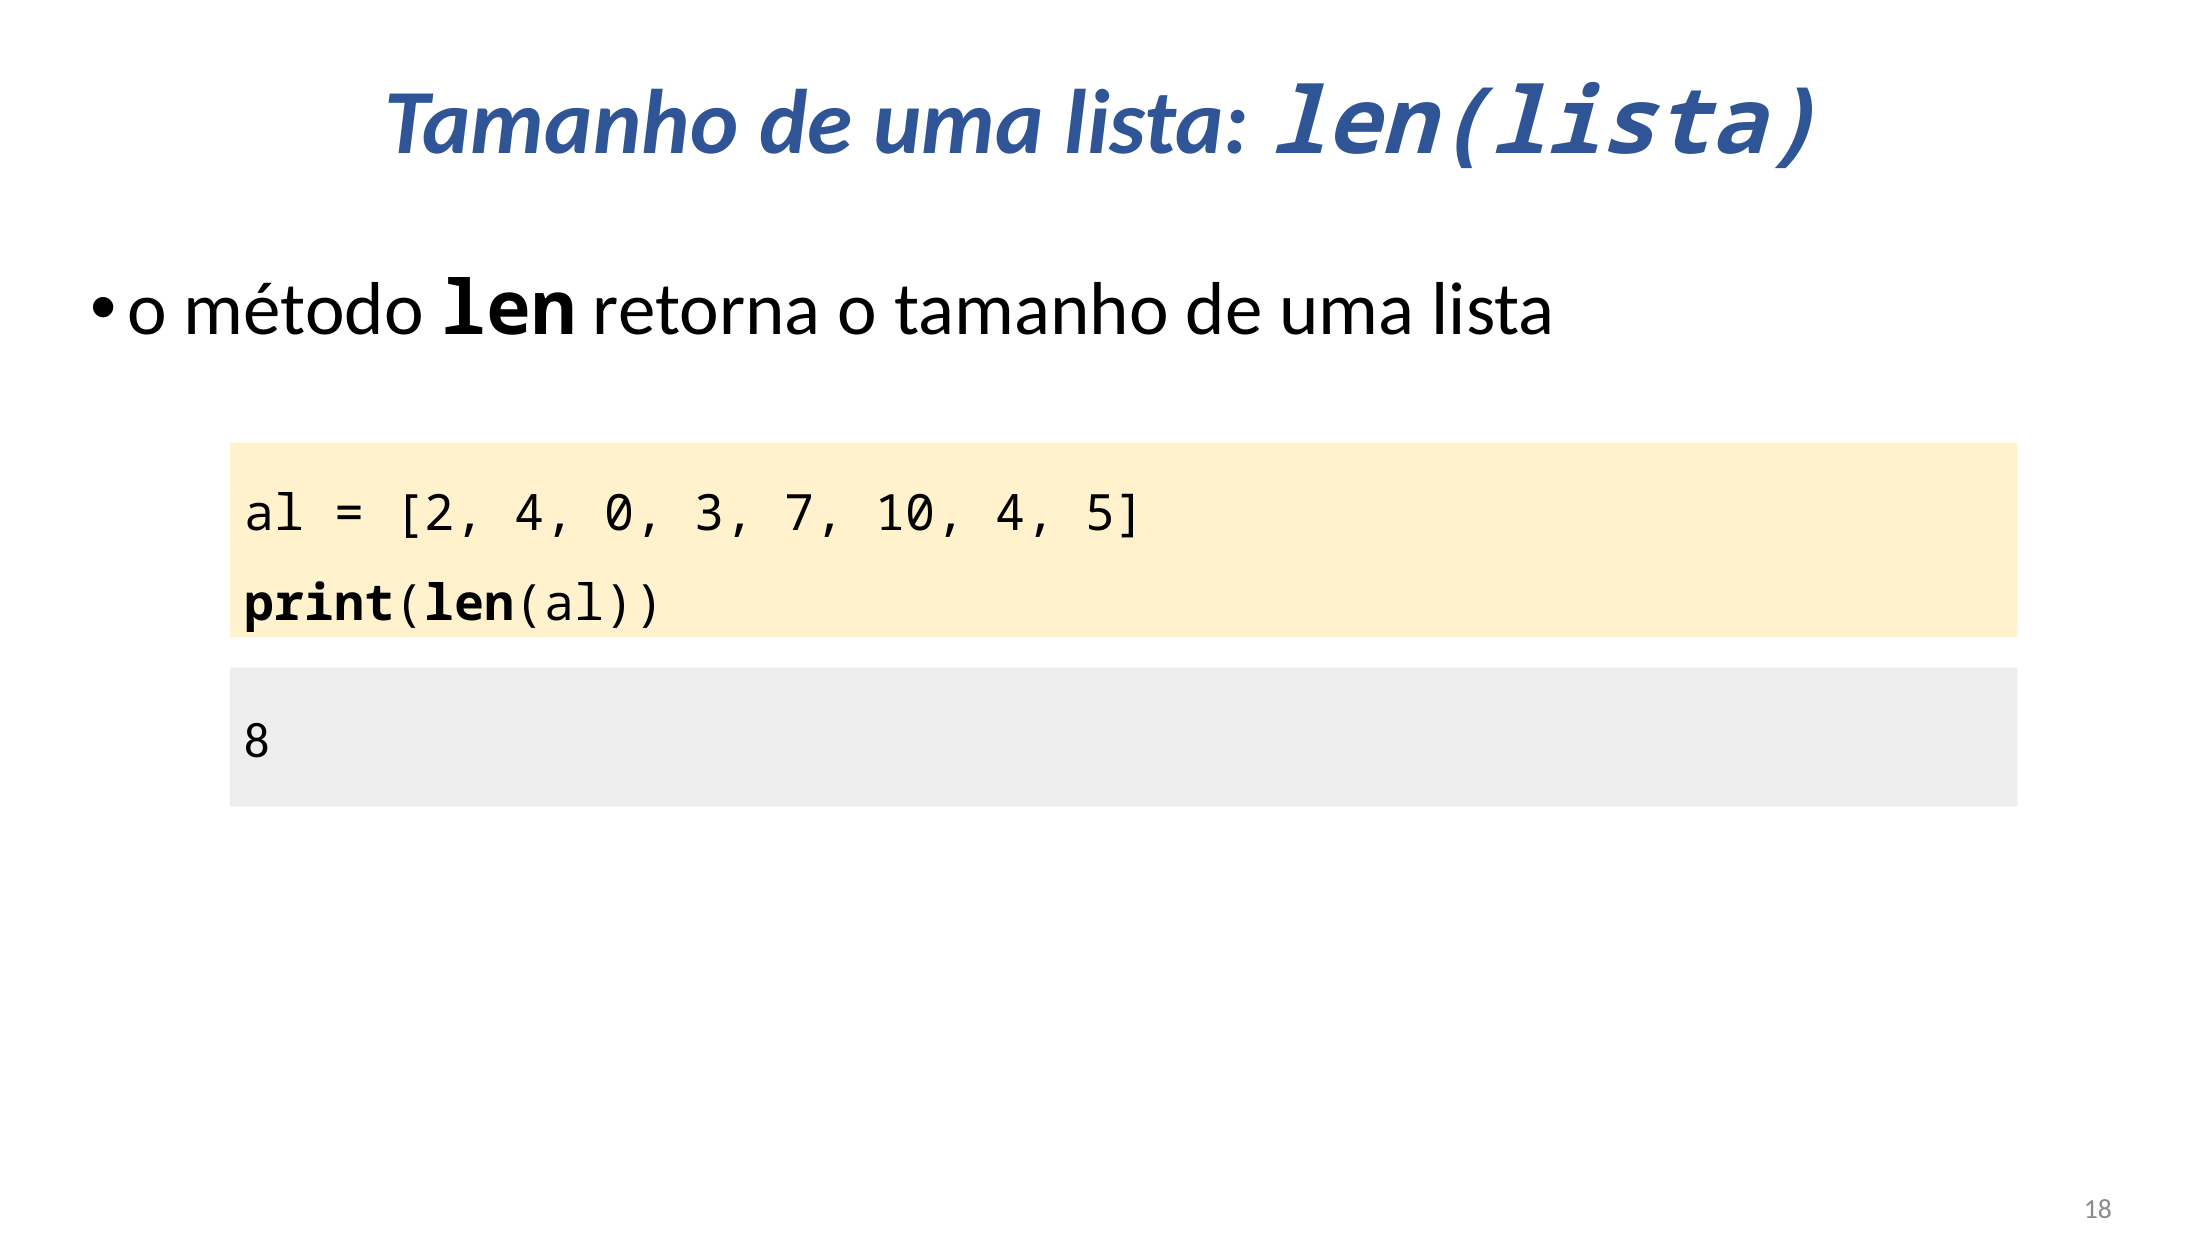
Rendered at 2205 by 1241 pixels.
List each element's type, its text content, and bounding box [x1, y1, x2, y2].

text_box al = [2, 4, 0, 3, 7, 10, 4, 5] print(len(al)) [229, 442, 2018, 638]
text_box 8 [229, 667, 2018, 807]
text_box 18 [1630, 1174, 2127, 1240]
list o método len retorna o tamanho de uma lista [75, 262, 2105, 1218]
title Tamanho de uma lista: len(lista) [151, 3, 2054, 244]
